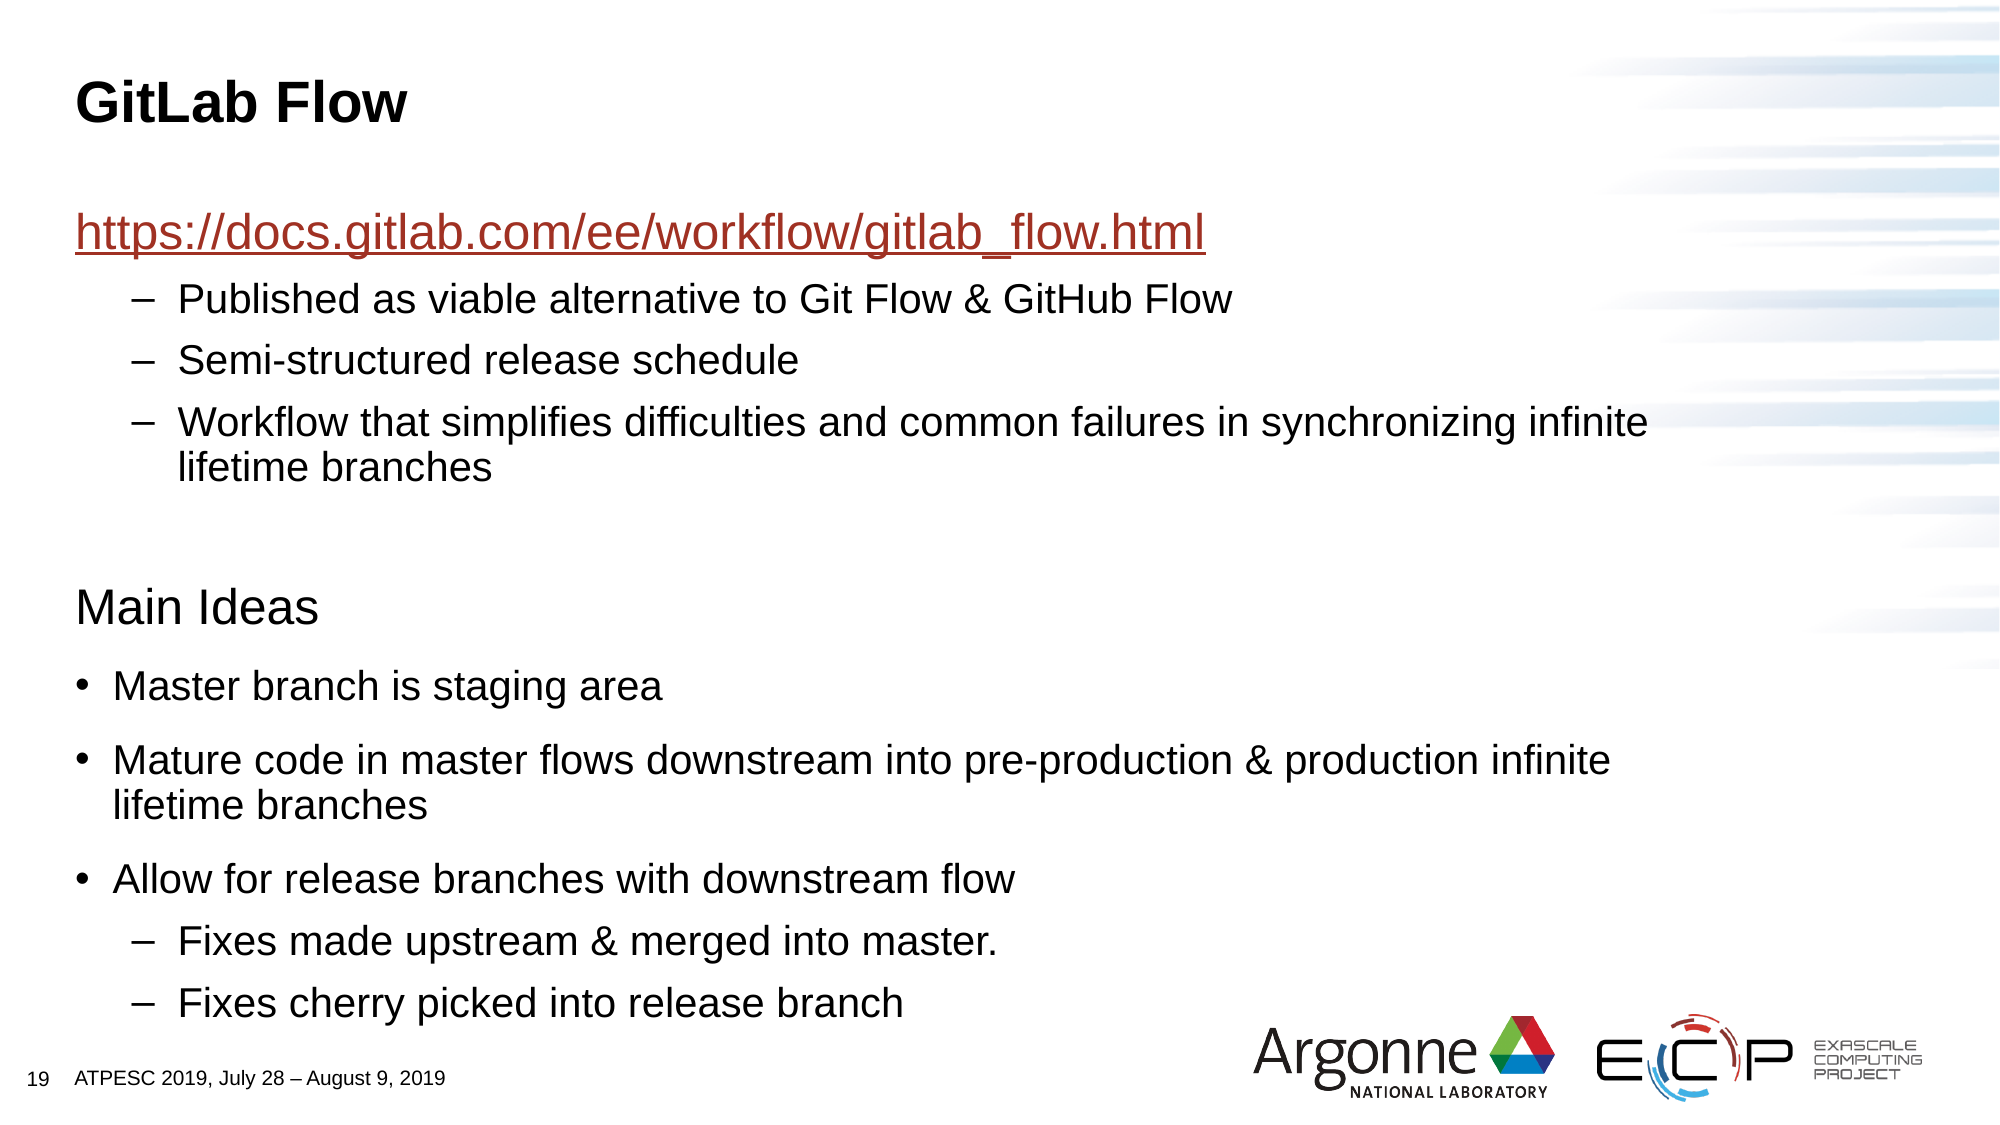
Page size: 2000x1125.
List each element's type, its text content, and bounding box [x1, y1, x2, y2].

list https://docs.gitlab.com/ee/workflow/gitlab_flow.html Published as viable alternative to Git Flow & GitHub Flow Semi-structured release schedule Workflow that simplifies difficulties and common failures in synchronizing infinite lifetime branches Main Ideas Master branch is staging area Mature code in master flows downstream into pre-production & production infinite lifetime branches Allow for release branches with downstream flow Fixes made upstream & merged into master. Fixes cherry picked into release branch [59, 198, 1712, 864]
picture [1531, 0, 2000, 669]
picture [1597, 1014, 1922, 1102]
picture [1253, 1016, 1555, 1098]
title GitLab Flow [59, 67, 1926, 218]
